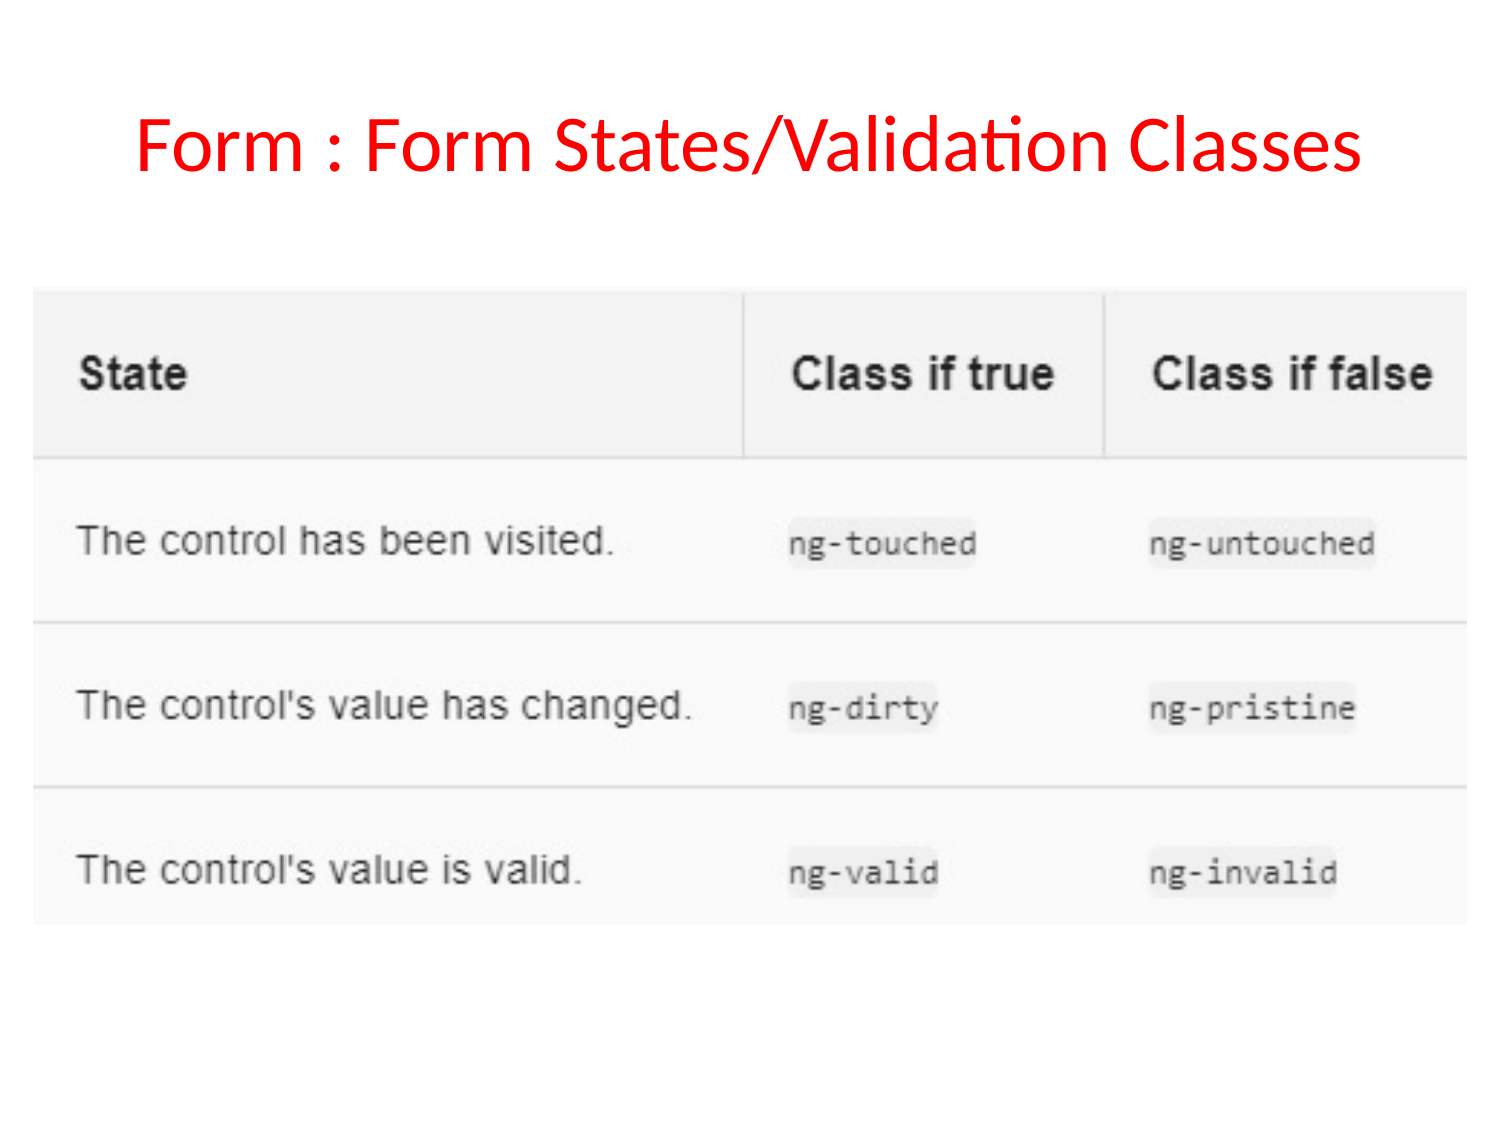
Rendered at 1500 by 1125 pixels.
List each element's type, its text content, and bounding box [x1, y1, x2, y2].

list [32, 287, 1468, 926]
title Form : Form States/Validation Classes [75, 45, 1425, 233]
